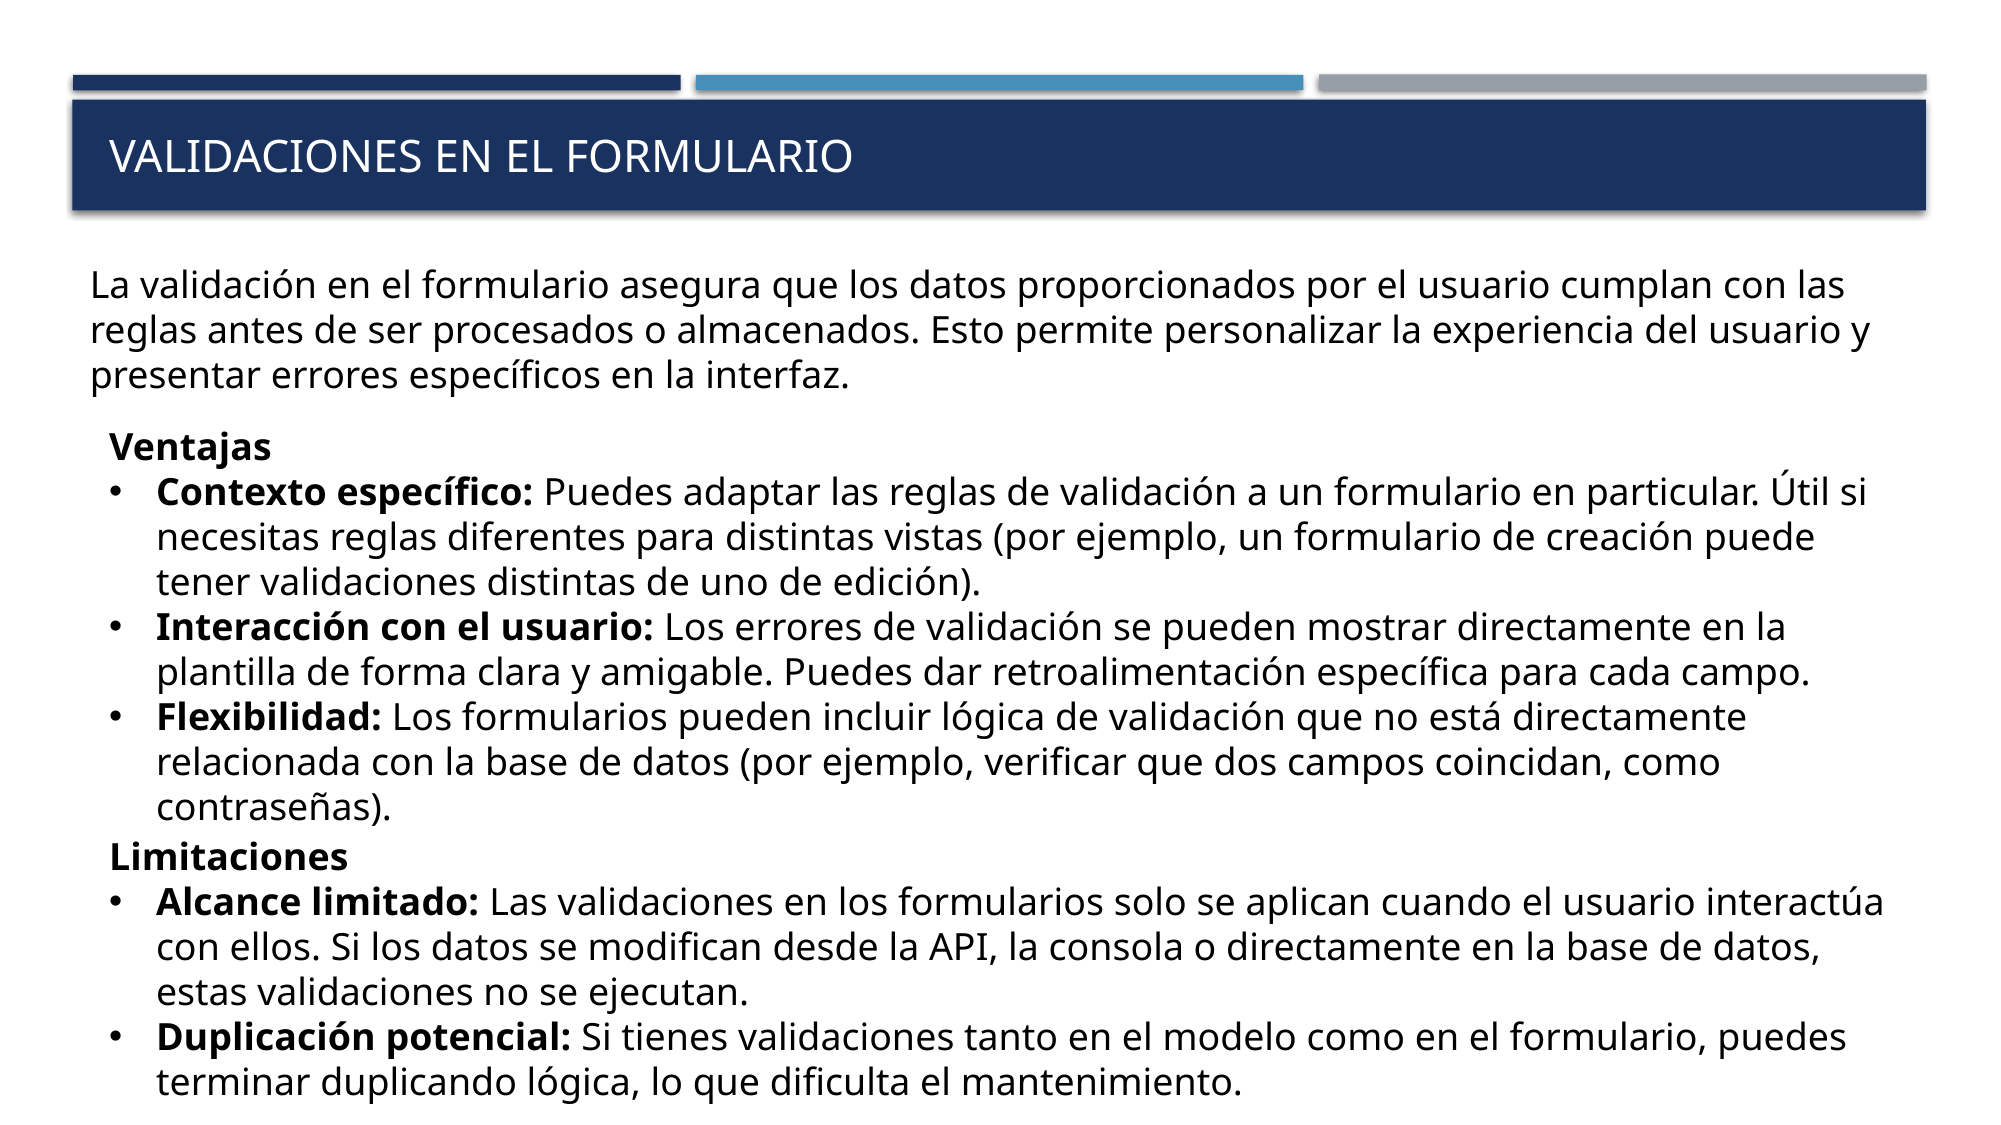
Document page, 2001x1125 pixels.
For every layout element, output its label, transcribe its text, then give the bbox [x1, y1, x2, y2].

text_box La validación en el formulario asegura que los datos proporcionados por el usuario cumplan con las reglas antes de ser procesados o almacenados. Esto permite personalizar la experiencia del usuario y presentar errores específicos en la interfaz. [75, 253, 1924, 404]
text_box Ventajas Contexto específico: Puedes adaptar las reglas de validación a un formulario en particular. Útil si necesitas reglas diferentes para distintas vistas (por ejemplo, un formulario de creación puede tener validaciones distintas de uno de edición). Interacción con el usuario: Los errores de validación se pueden mostrar directamente en la plantilla de forma clara y amigable. Puedes dar retroalimentación específica para cada campo. Flexibilidad: Los formularios pueden incluir lógica de validación que no está directamente relacionada con la base de datos (por ejemplo, verificar que dos campos coincidan, como contraseñas). [94, 416, 1924, 825]
text_box Limitaciones Alcance limitado: Las validaciones en los formularios solo se aplican cuando el usuario interactúa con ellos. Si los datos se modifican desde la API, la consola o directamente en la base de datos, estas validaciones no se ejecutan. Duplicación potencial: Si tienes validaciones tanto en el modelo como en el formulario, puedes terminar duplicando lógica, lo que dificulta el mantenimiento. [94, 825, 1924, 1111]
title Validaciones en el formulario [94, 119, 1904, 189]
